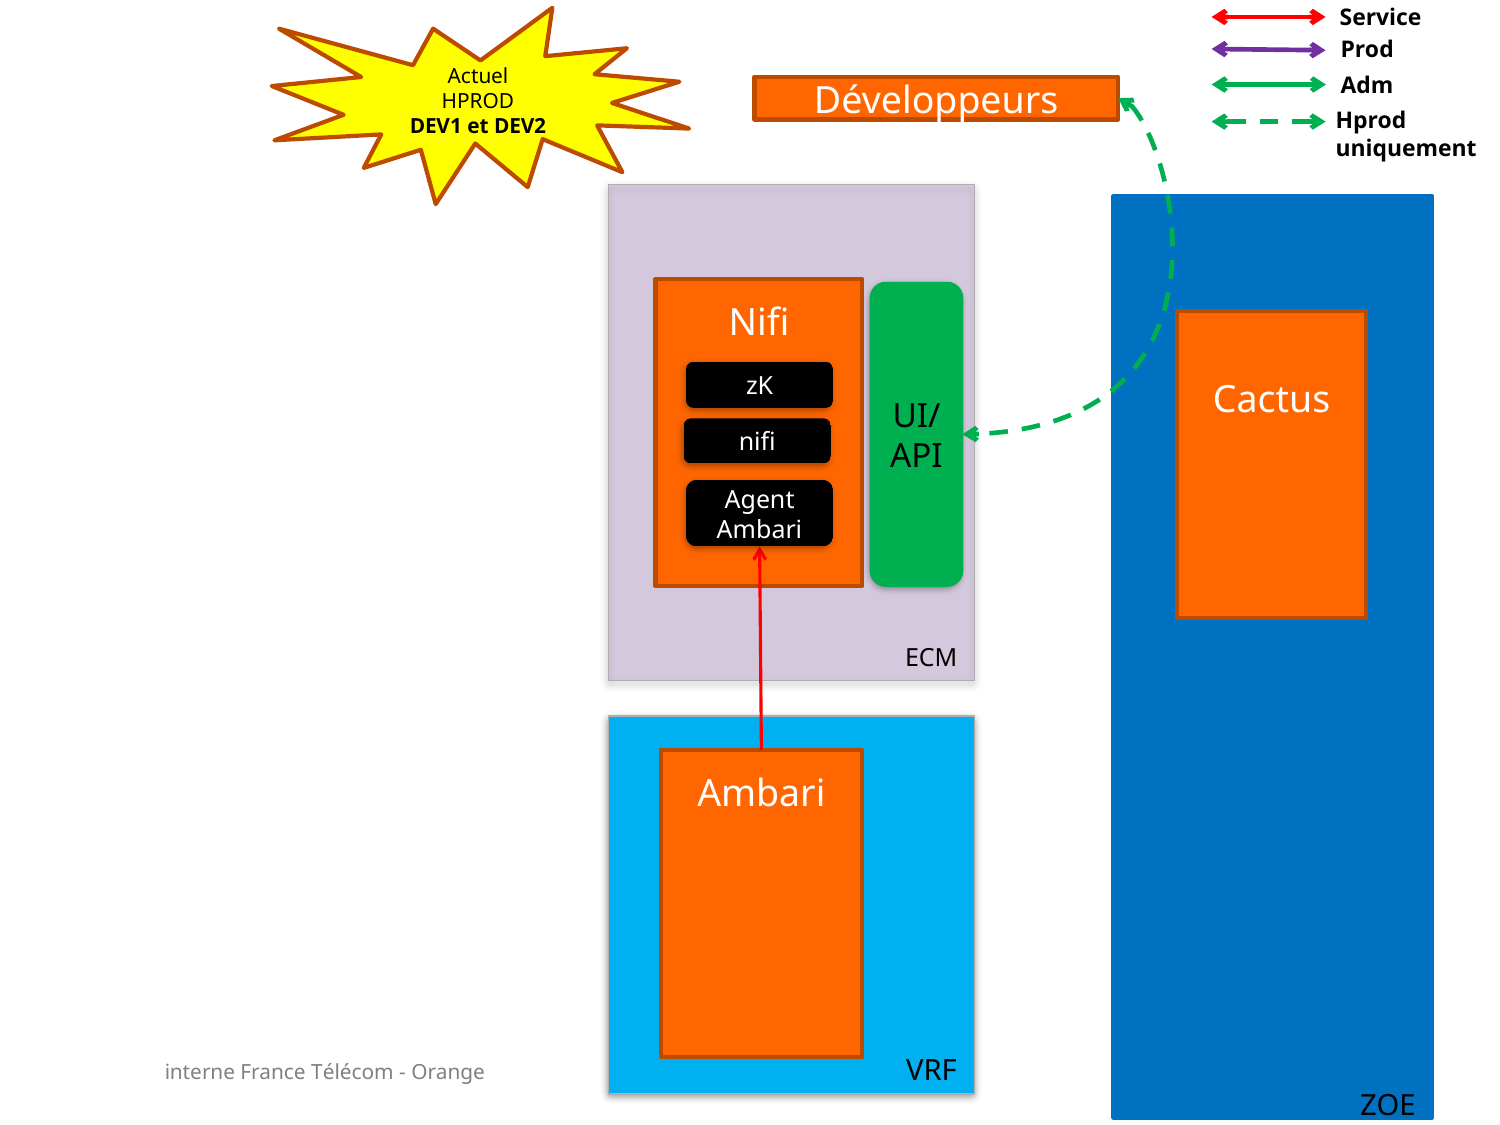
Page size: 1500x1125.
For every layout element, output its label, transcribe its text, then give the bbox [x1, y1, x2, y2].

text_box ZOE [1345, 1078, 1431, 1125]
text_box Cactus [1175, 309, 1368, 620]
text_box Ambari [659, 748, 864, 1059]
text_box [608, 715, 975, 1095]
text_box Nifi [653, 277, 864, 588]
text_box Service [1324, 0, 1437, 38]
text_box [962, 97, 1119, 435]
text_box [1111, 194, 1434, 1120]
text_box Développeurs [752, 75, 1120, 122]
text_box Prod [1325, 27, 1409, 63]
text_box Adm [1325, 63, 1409, 98]
text_box Actuel HPROD DEV1 et DEV2 [269, 5, 692, 207]
text_box VRF [891, 1043, 973, 1094]
text_box UI/ API [869, 281, 964, 587]
text_box ECM [890, 634, 973, 679]
text_box [608, 184, 975, 681]
text_box nifi [683, 418, 831, 464]
text_box zK [685, 361, 834, 408]
text_box Agent Ambari [685, 479, 834, 547]
text_box Hprod uniquement [1320, 98, 1492, 168]
